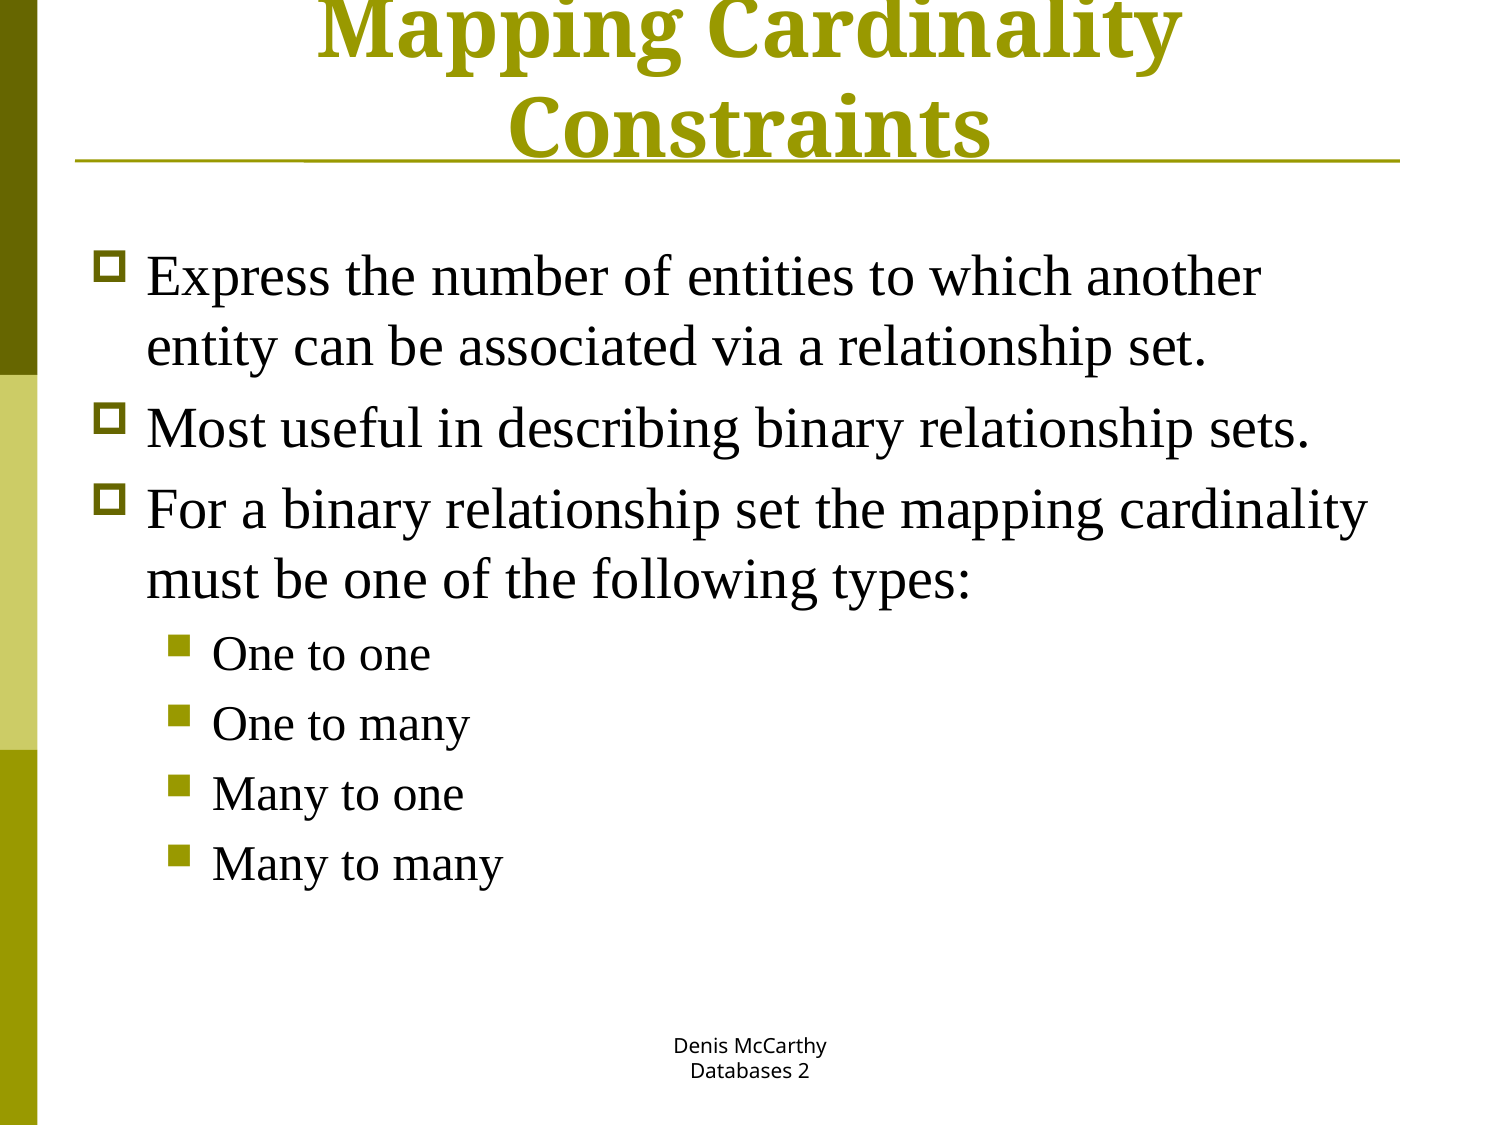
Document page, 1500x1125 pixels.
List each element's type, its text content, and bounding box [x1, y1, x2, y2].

title Mapping Cardinality Constraints [74, 77, 1426, 182]
list Express the number of entities to which another entity can be associated via a relationship set. Most useful in describing binary relationship sets. For a binary relationship set the mapping cardinality must be one of the following types: One to one One to many Many to one Many to many [74, 229, 1398, 929]
footer Denis McCarthy Databases 2 [512, 1024, 988, 1101]
